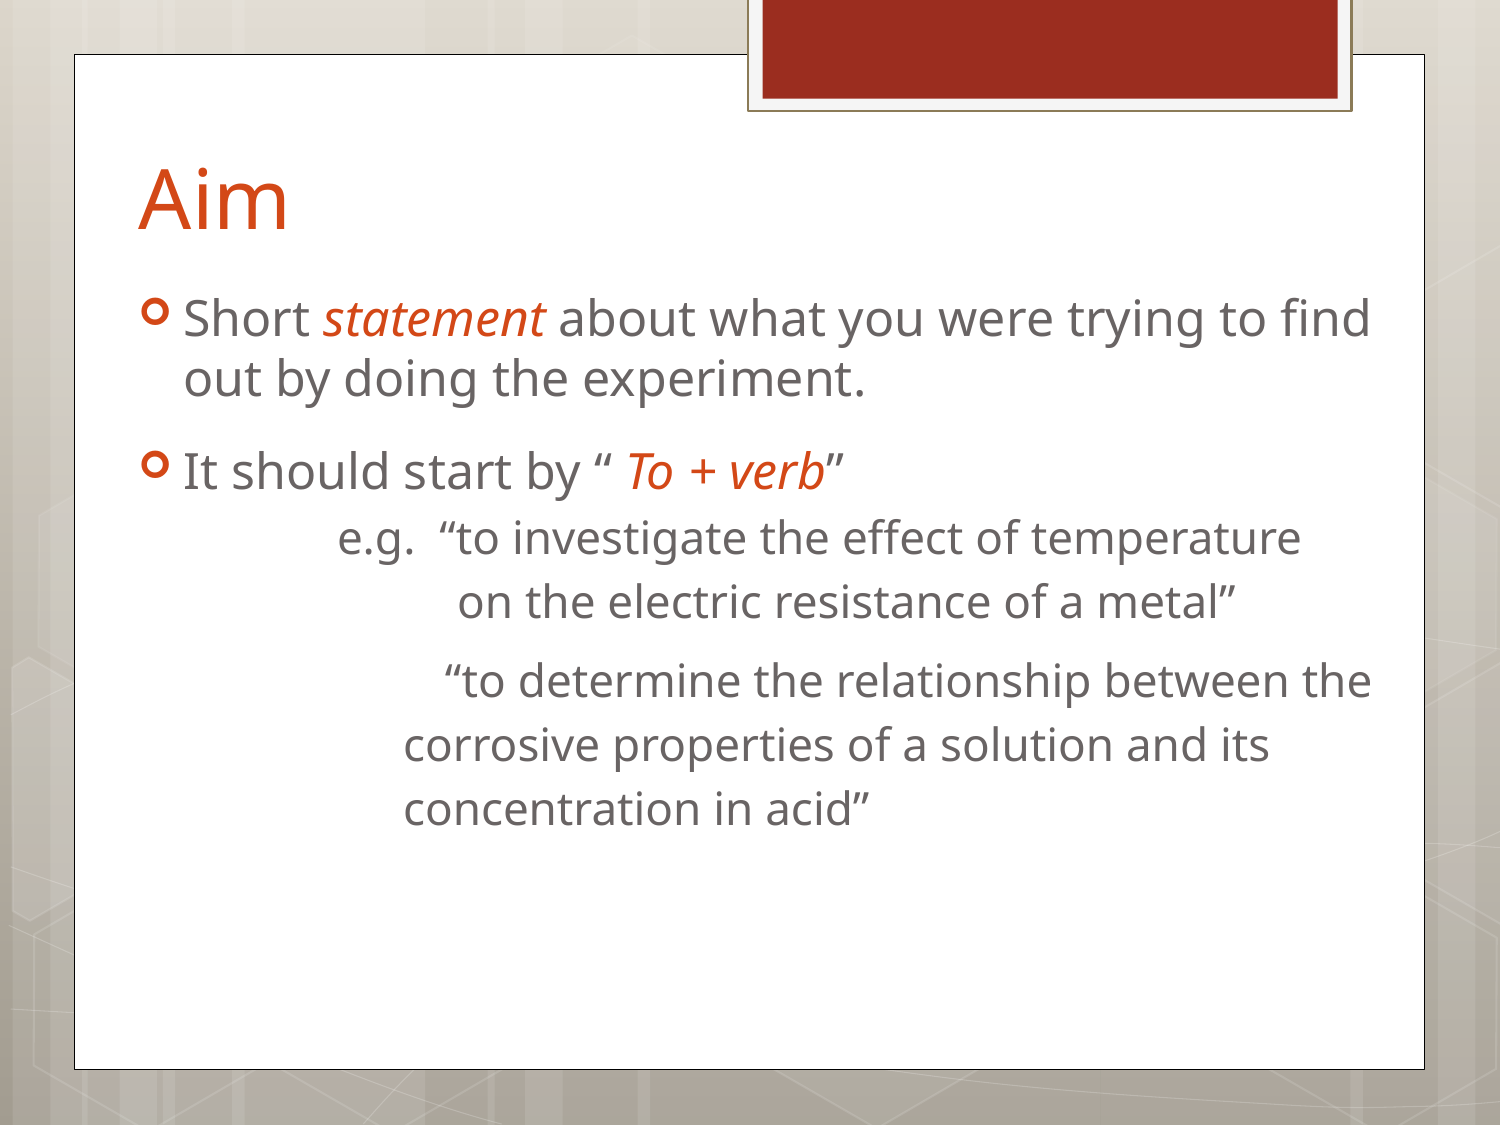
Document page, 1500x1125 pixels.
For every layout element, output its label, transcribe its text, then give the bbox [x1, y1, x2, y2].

list Short statement about what you were trying to find out by doing the experiment. It should start by “ To + verb” e.g. “to investigate the effect of temperature on the electric resistance of a metal” “to determine the relationship between the corrosive properties of a solution and its concentration in acid” [112, 278, 1400, 855]
title Aim [123, 125, 1277, 254]
